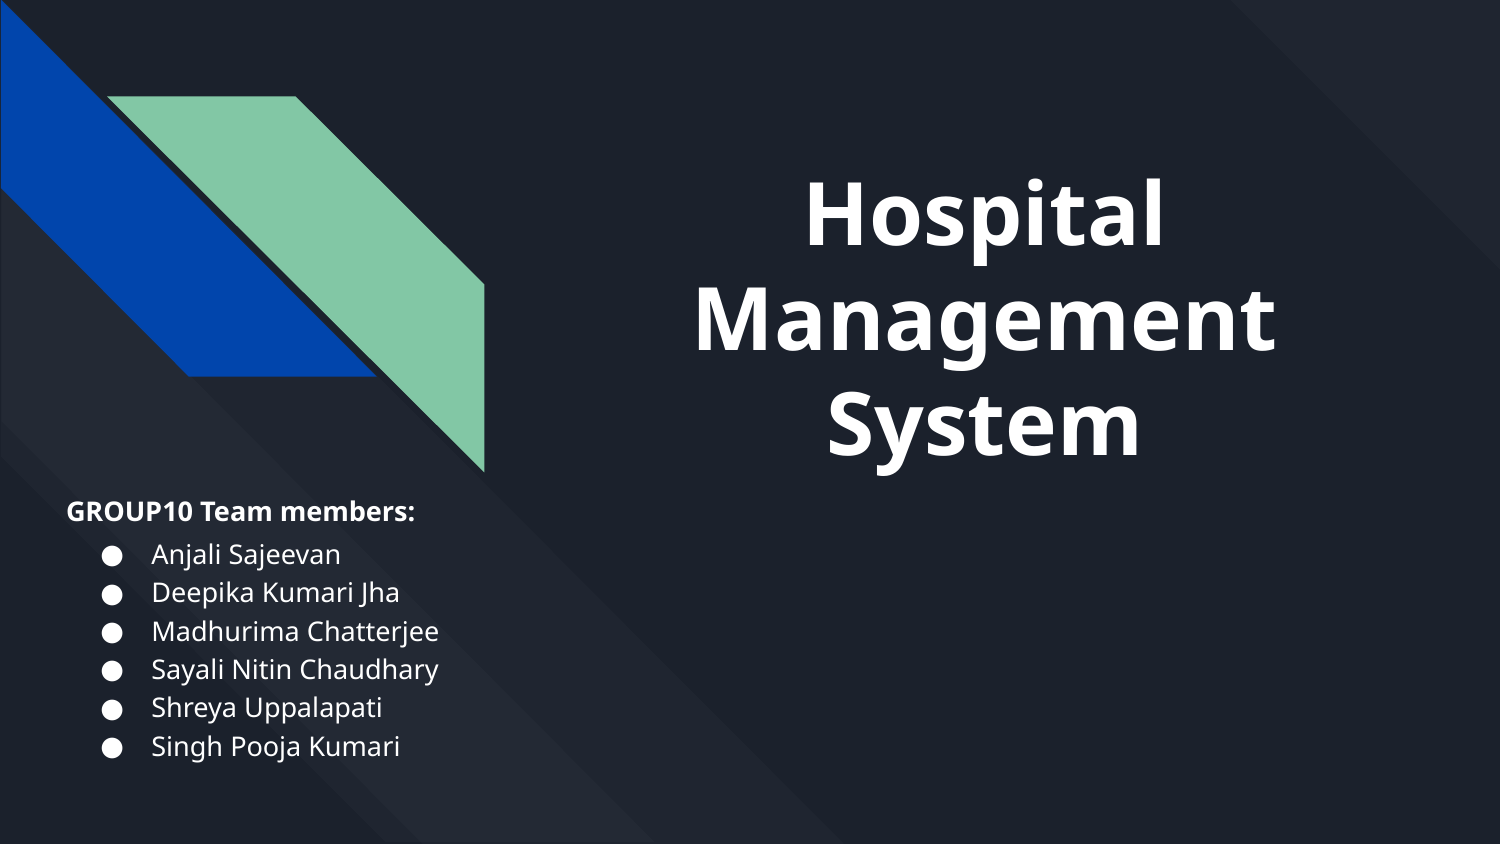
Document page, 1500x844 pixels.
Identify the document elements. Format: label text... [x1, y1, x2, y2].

title Hospital Management System [542, 43, 1428, 473]
subtitle GROUP10 Team members: Anjali Sajeevan Deepika Kumari Jha Madhurima Chatterjee Sayali Nitin Chaudhary Shreya Uppalapati Singh Pooja Kumari [51, 473, 1449, 803]
